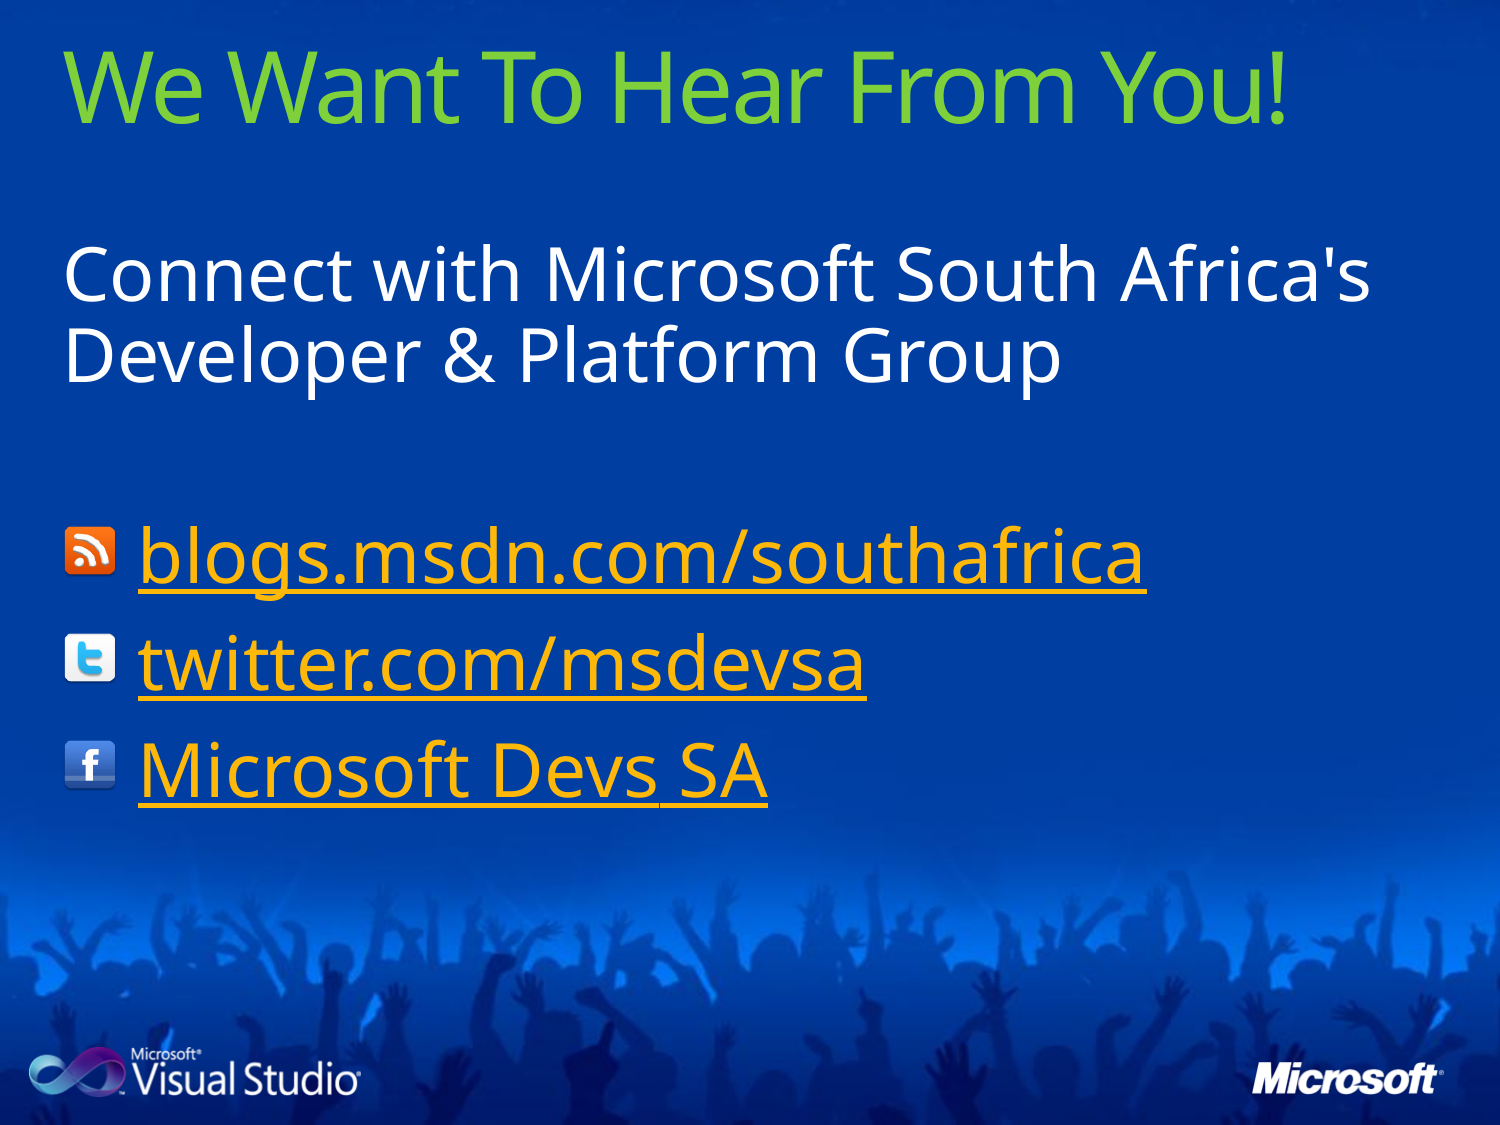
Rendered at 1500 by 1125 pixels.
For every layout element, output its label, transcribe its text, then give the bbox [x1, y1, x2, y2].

list Connect with Microsoft South Africa's Developer & Platform Group blogs.msdn.com/southafrica twitter.com/msdevsa Microsoft Devs SA [62, 236, 1438, 1018]
title We Want To Hear From You! [62, 37, 1438, 147]
picture [0, 0, 1500, 1125]
